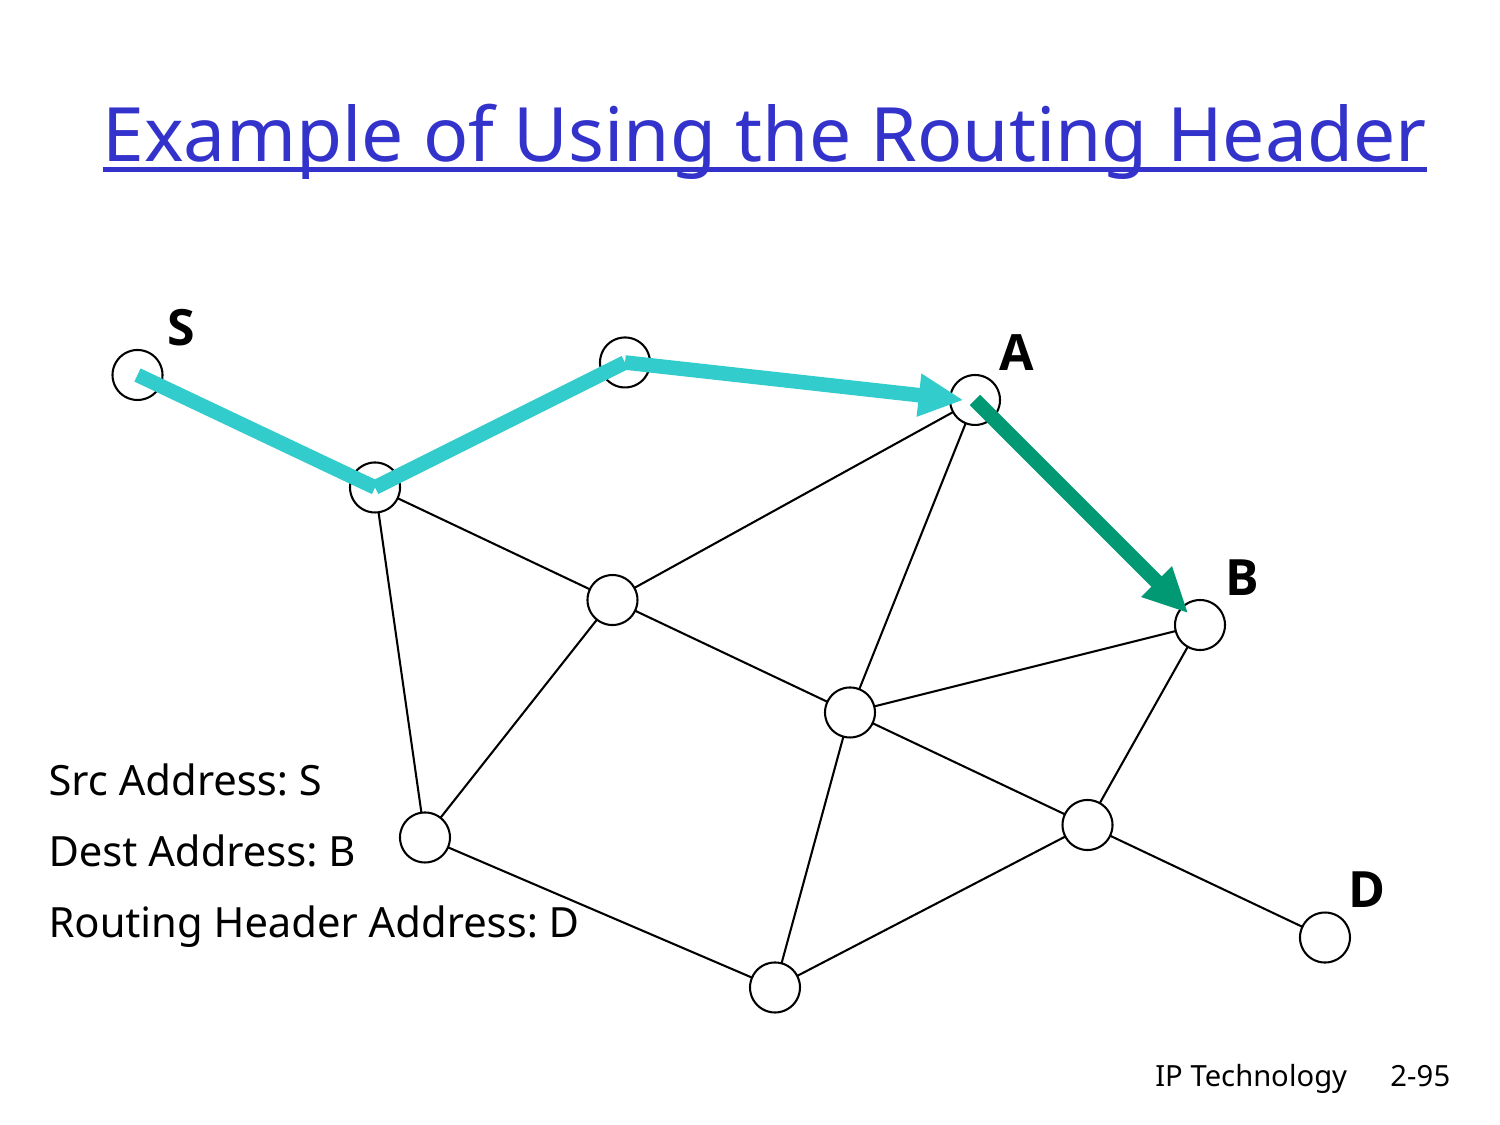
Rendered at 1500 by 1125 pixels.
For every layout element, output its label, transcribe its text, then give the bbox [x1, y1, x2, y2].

footer IP Technology [887, 1049, 1346, 1125]
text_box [112, 286, 1401, 1013]
text_box Src Address: S Dest Address: B Routing Header Address: D [33, 746, 107, 954]
slide_number 2-95 [1346, 1049, 1466, 1125]
title Example of Using the Routing Header [87, 37, 1474, 226]
